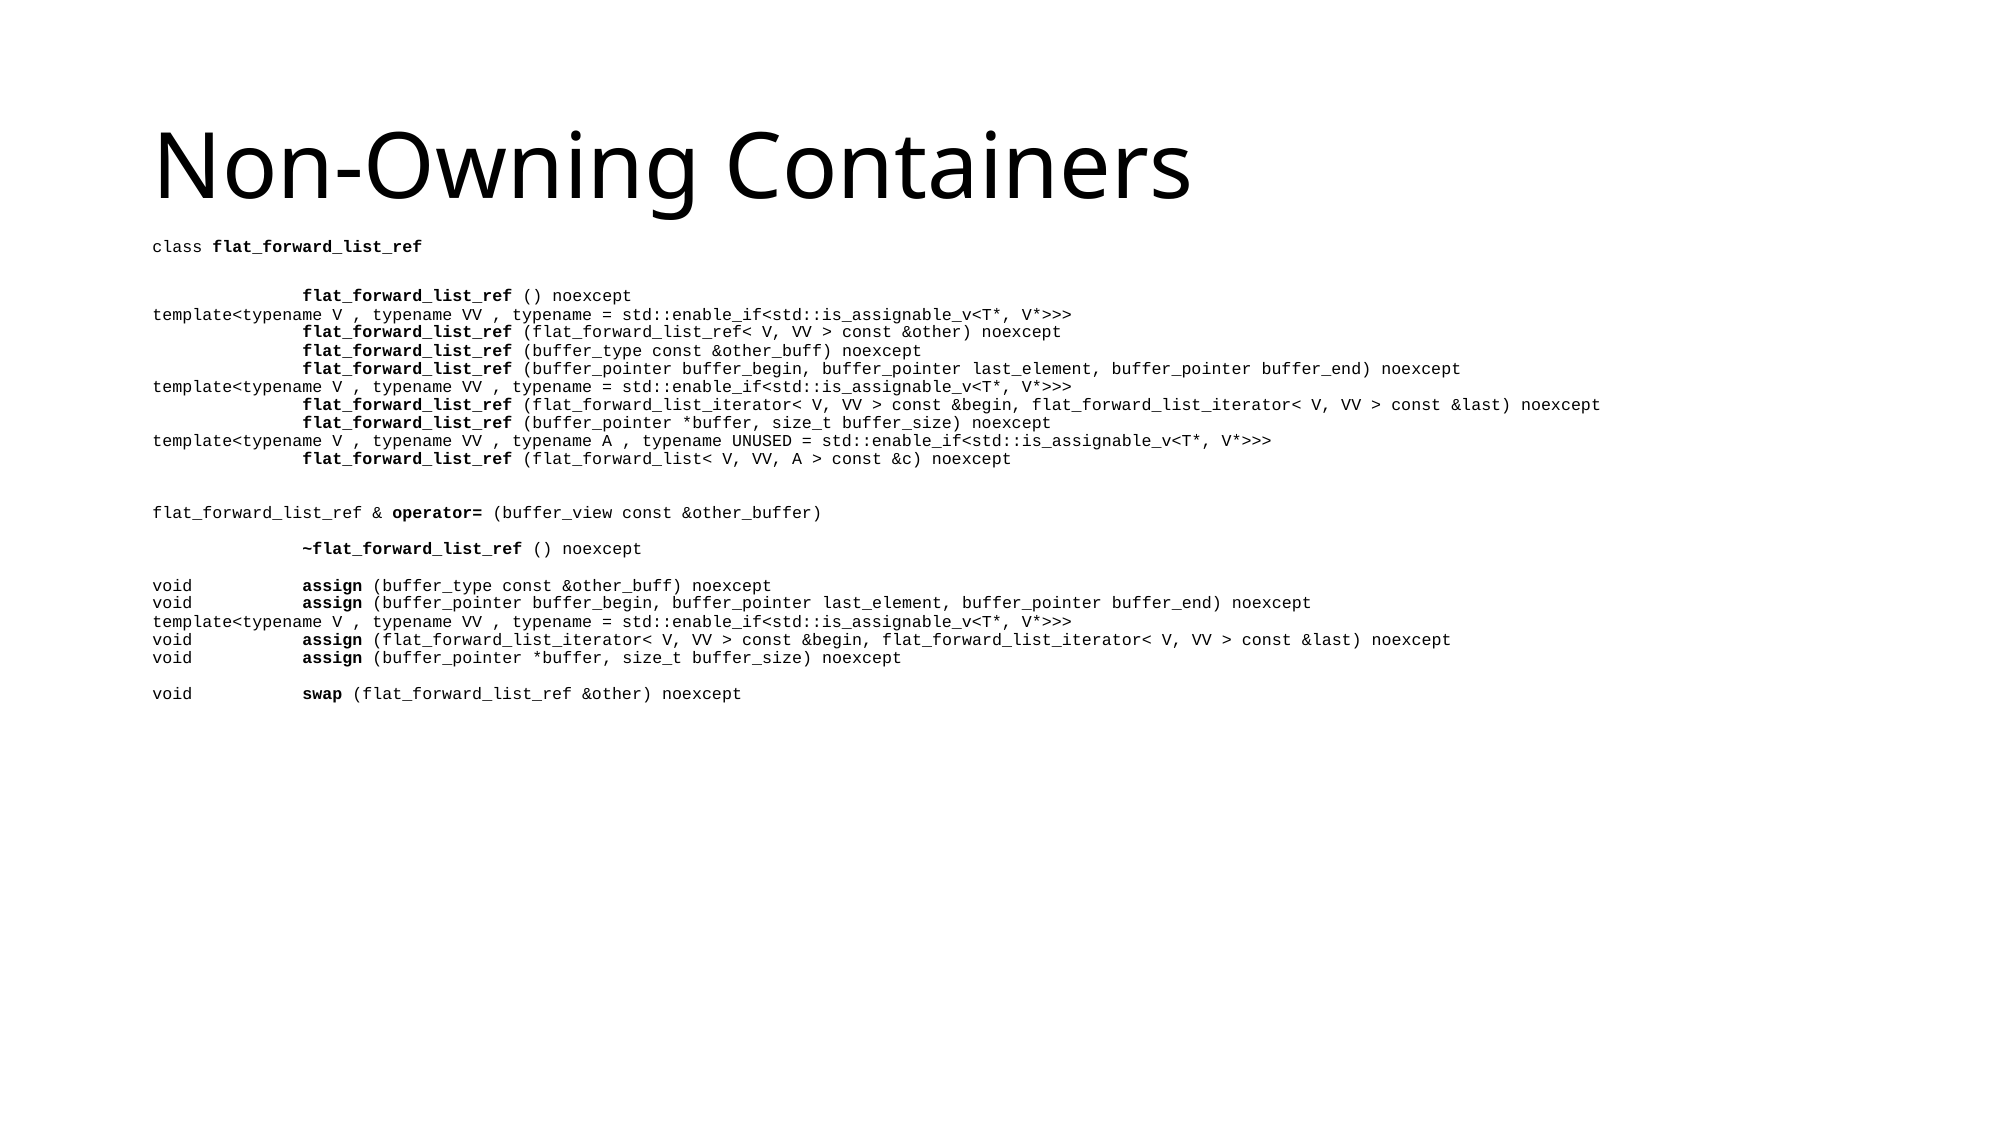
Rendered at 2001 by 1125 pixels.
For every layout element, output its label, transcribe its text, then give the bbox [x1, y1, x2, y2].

list class flat_forward_list_ref flat_forward_list_ref () noexcept template<typename V , typename VV , typename = std::enable_if<std::is_assignable_v<T*, V*>>> flat_forward_list_ref (flat_forward_list_ref< V, VV > const &other) noexcept flat_forward_list_ref (buffer_type const &other_buff) noexcept flat_forward_list_ref (buffer_pointer buffer_begin, buffer_pointer last_element, buffer_pointer buffer_end) noexcept template<typename V , typename VV , typename = std::enable_if<std::is_assignable_v<T*, V*>>> flat_forward_list_ref (flat_forward_list_iterator< V, VV > const &begin, flat_forward_list_iterator< V, VV > const &last) noexcept flat_forward_list_ref (buffer_pointer *buffer, size_t buffer_size) noexcept template<typename V , typename VV , typename A , typename UNUSED = std::enable_if<std::is_assignable_v<T*, V*>>> flat_forward_list_ref (flat_forward_list< V, VV, A > const &c) noexcept flat_forward_list_ref & operator= (buffer_view const &other_buffer) ~flat_forward_list_ref () noexcept void assign (buffer_type const &other_buff) noexcept void assign (buffer_pointer buffer_begin, buffer_pointer last_element, buffer_pointer buffer_end) noexcept template<typename V , typename VV , typename = std::enable_if<std::is_assignable_v<T*, V*>>> void assign (flat_forward_list_iterator< V, VV > const &begin, flat_forward_list_iterator< V, VV > const &last) noexcept void assign (buffer_pointer *buffer, size_t buffer_size) noexcept void swap (flat_forward_list_ref &other) noexcept [137, 230, 1869, 1114]
title Non-Owning Containers [137, 59, 1863, 230]
